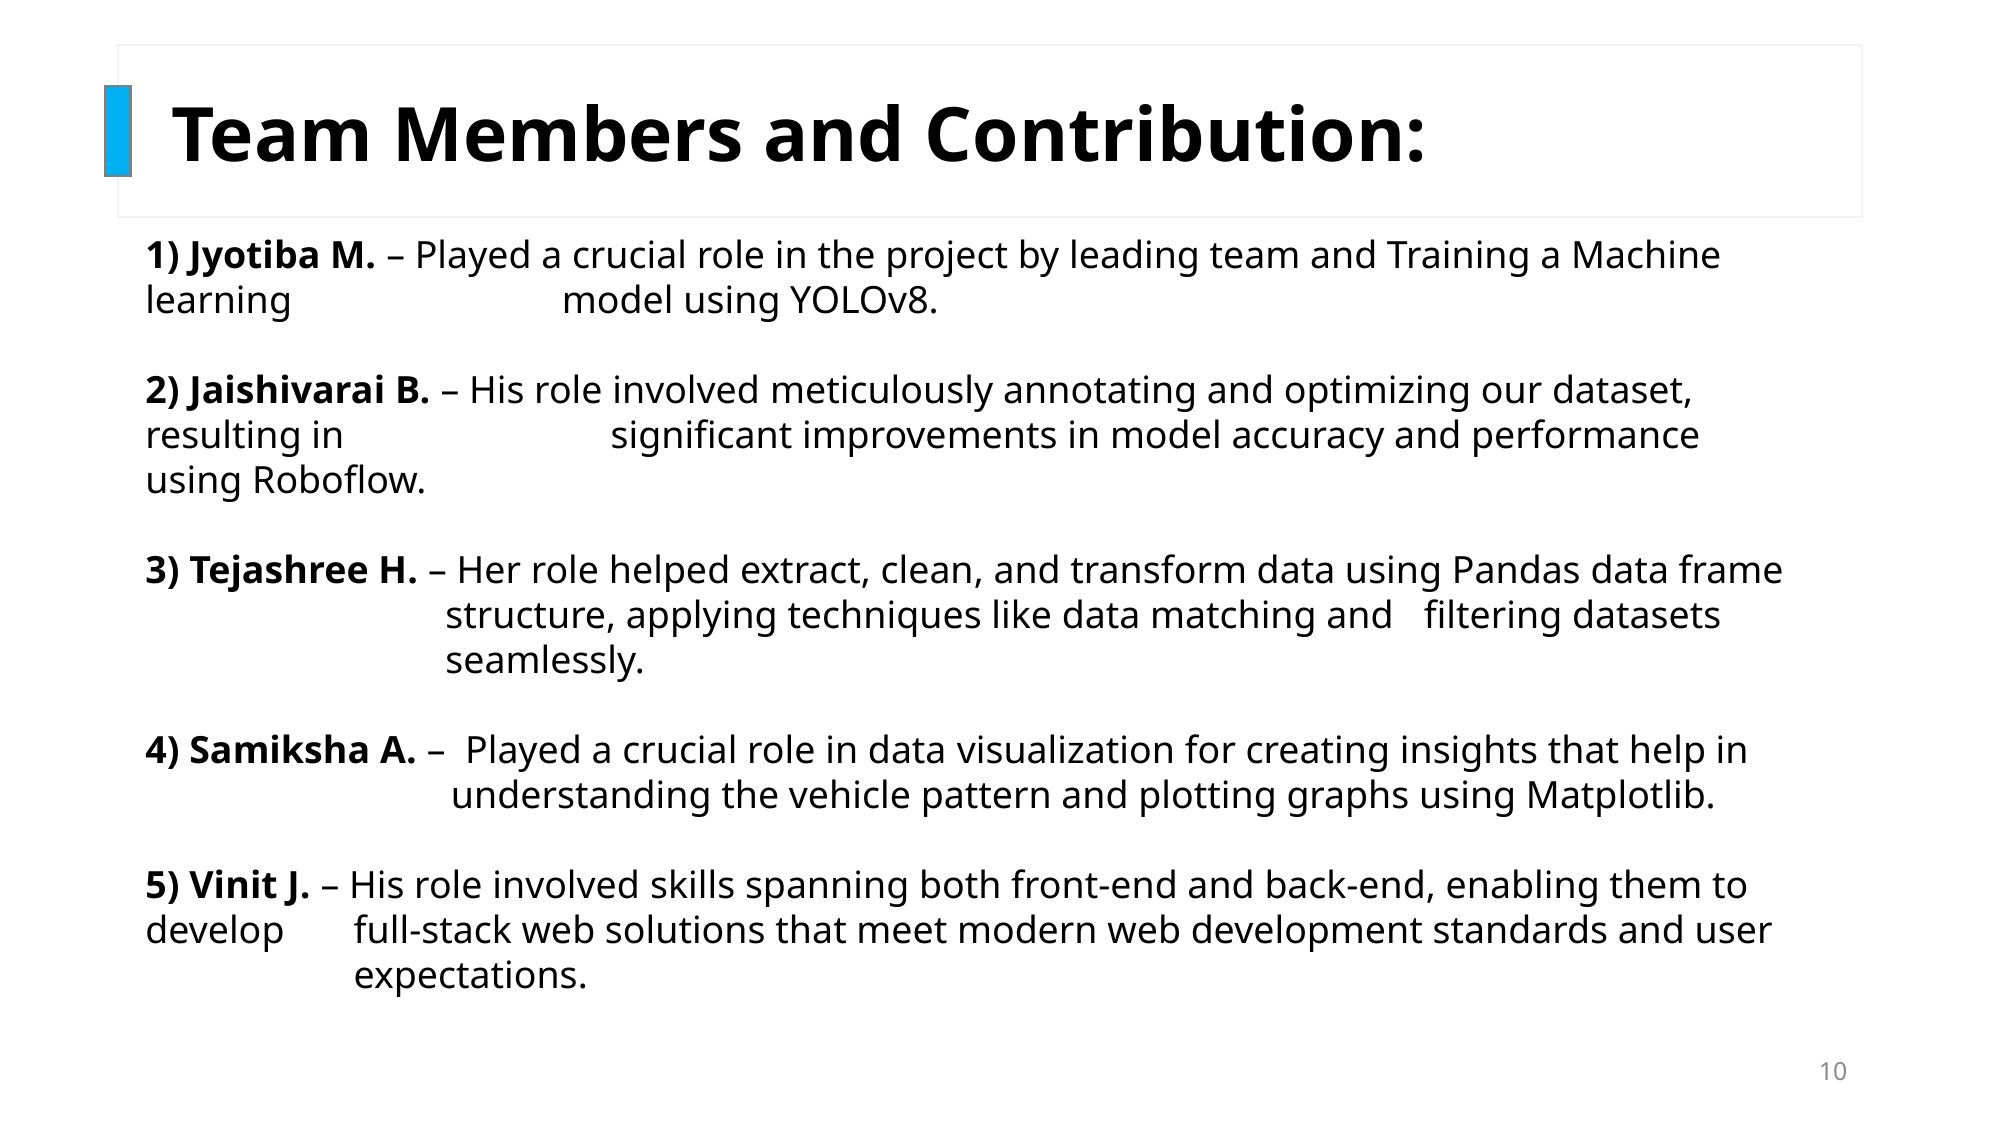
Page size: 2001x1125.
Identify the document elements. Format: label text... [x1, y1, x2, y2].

text_box [104, 85, 132, 177]
text_box 1) Jyotiba M. – Played a crucial role in the project by leading team and Training a Machine learning model using YOLOv8. 2) Jaishivarai B. – His role involved meticulously annotating and optimizing our dataset, resulting in significant improvements in model accuracy and performance using Roboflow. 3) Tejashree H. – Her role helped extract, clean, and transform data using Pandas data frame structure, applying techniques like data matching and filtering datasets seamlessly. 4) Samiksha A. – Played a crucial role in data visualization for creating insights that help in understanding the vehicle pattern and plotting graphs using Matplotlib. 5) Vinit J. – His role involved skills spanning both front-end and back-end, enabling them to develop full-stack web solutions that meet modern web development standards and user expectations. [130, 224, 1823, 1125]
text_box Team Members and Contribution: [117, 44, 1863, 218]
slide_number 10 [1823, 1042, 1863, 1103]
